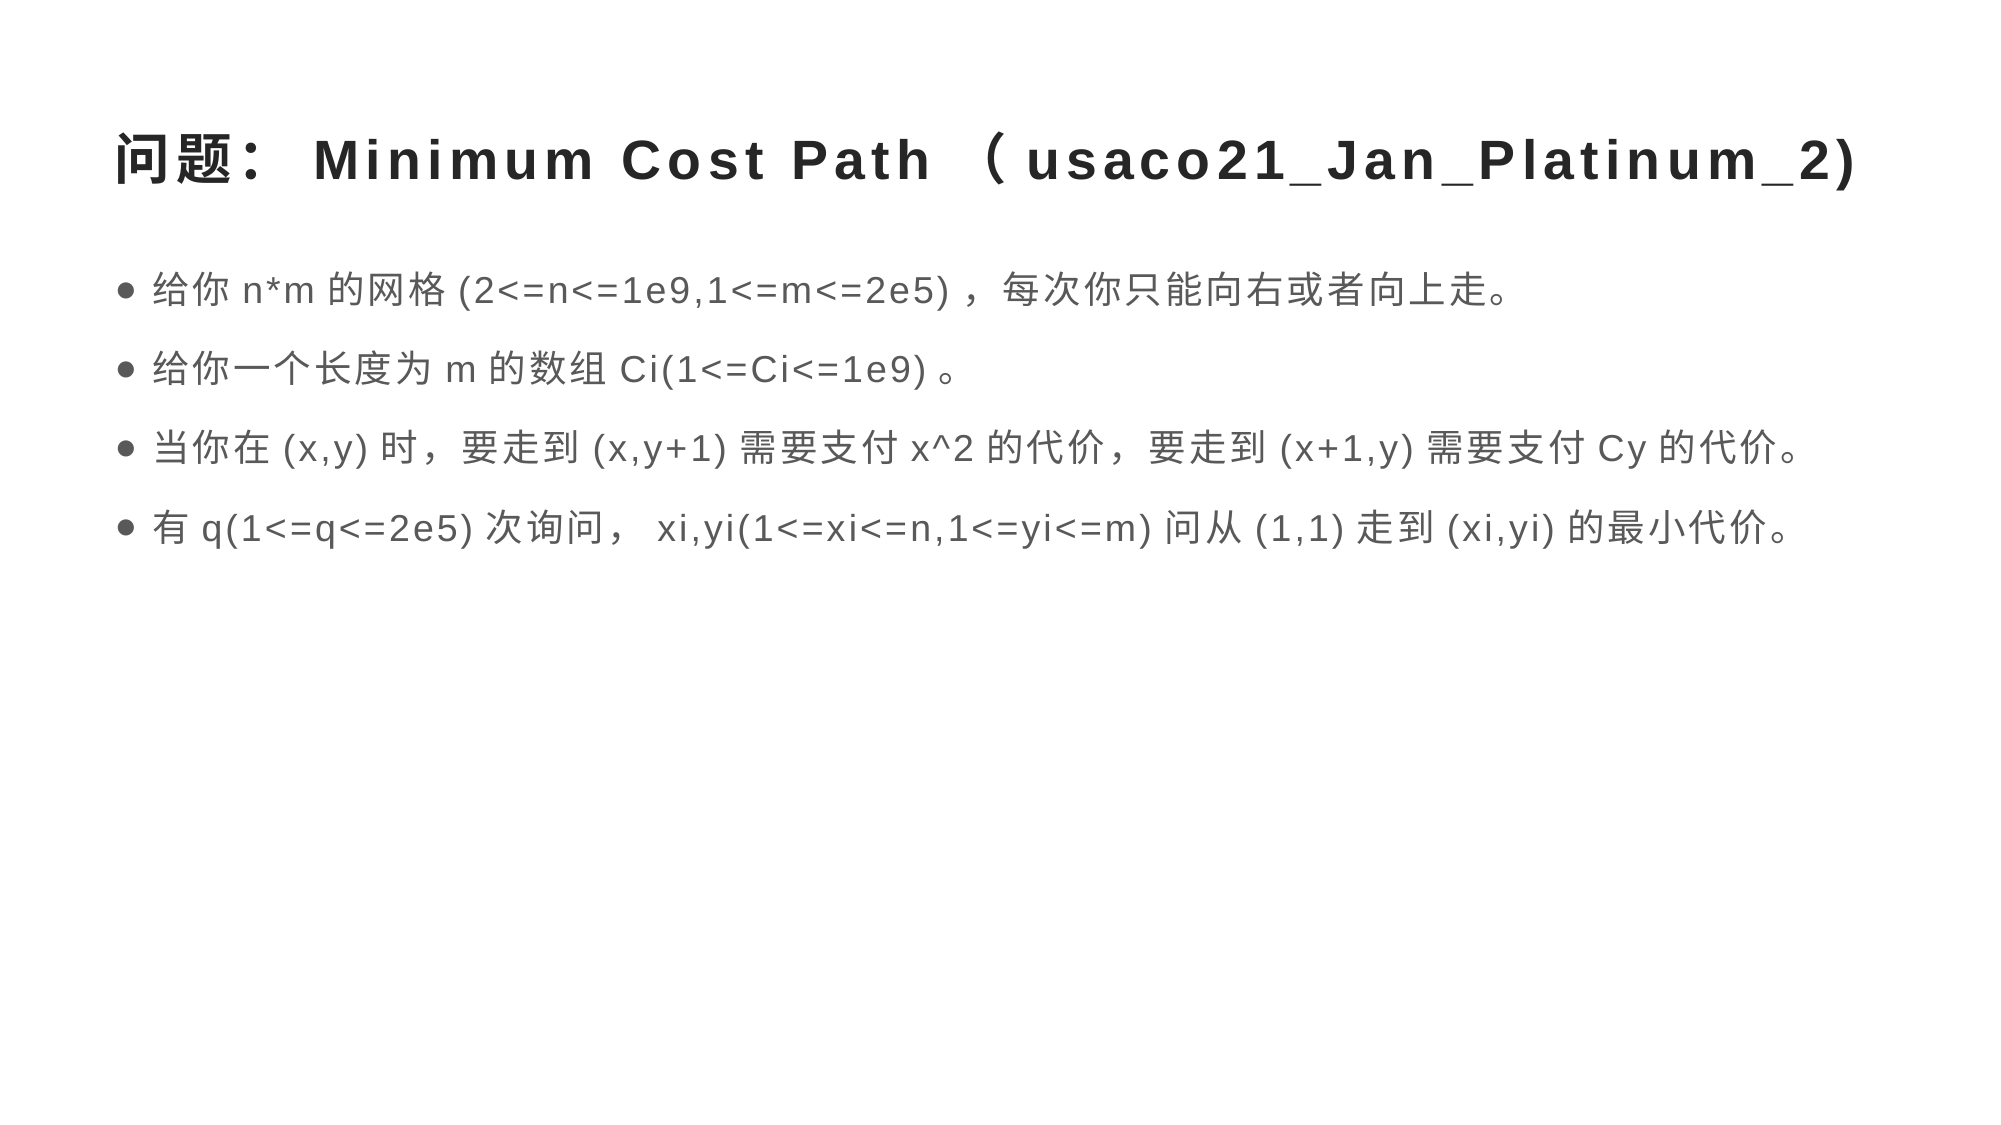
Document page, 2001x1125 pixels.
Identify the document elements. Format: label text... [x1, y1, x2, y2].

title 问题：Minimum Cost Path（usaco21_Jan_Platinum_2) [99, 99, 1900, 216]
list 给你n*m的网格(2<=n<=1e9,1<=m<=2e5)，每次你只能向右或者向上走。 给你一个长度为m的数组Ci(1<=Ci<=1e9)。 当你在(x,y)时，要走到(x,y+1)需要支付x^2的代价，要走到(x+1,y)需要支付Cy的代价。 有q(1<=q<=2e5)次询问，xi,yi(1<=xi<=n,1<=yi<=m)问从(1,1)走到(xi,yi)的最小代价。 [99, 244, 1900, 1026]
